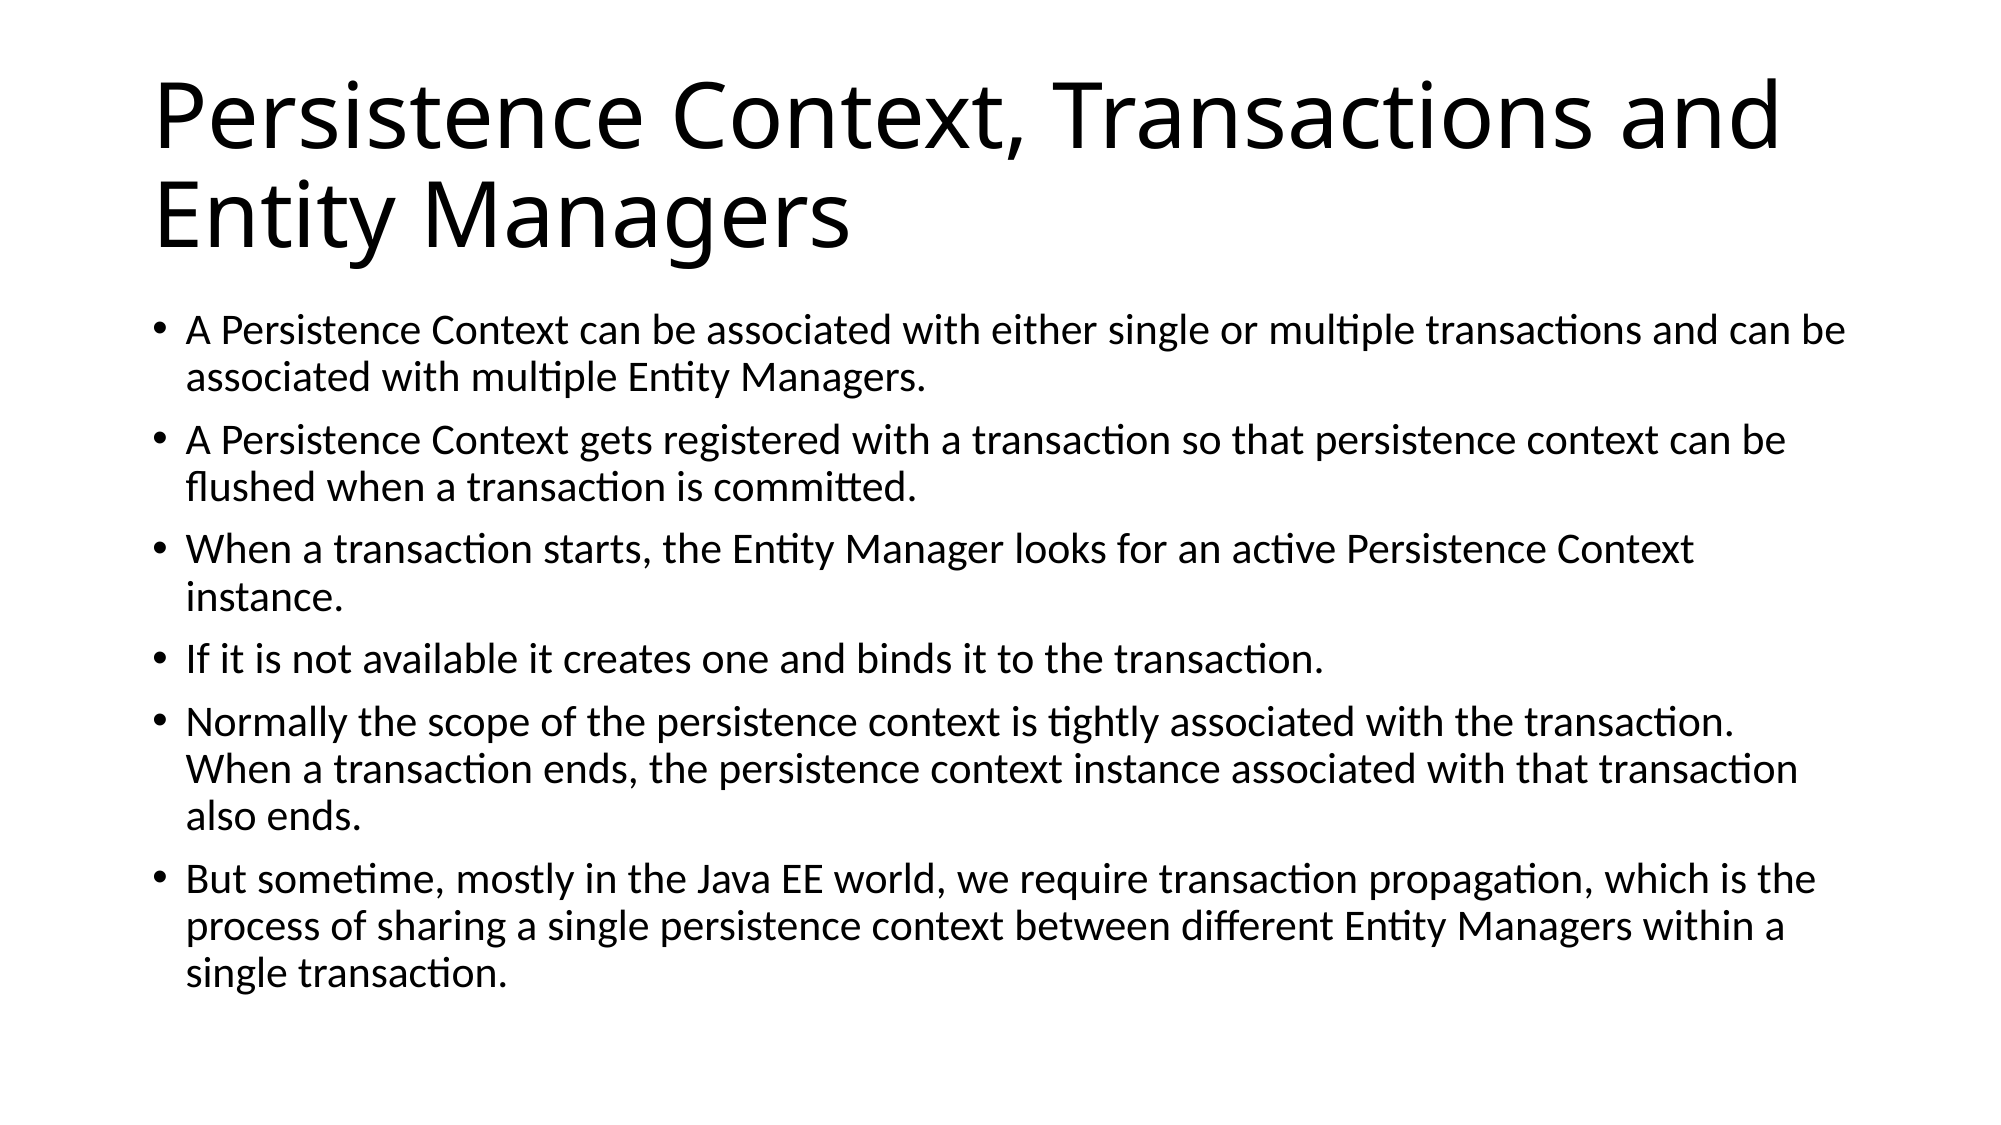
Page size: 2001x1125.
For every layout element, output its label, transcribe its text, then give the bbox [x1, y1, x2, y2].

list A Persistence Context can be associated with either single or multiple transactions and can be associated with multiple Entity Managers. A Persistence Context gets registered with a transaction so that persistence context can be flushed when a transaction is committed. When a transaction starts, the Entity Manager looks for an active Persistence Context instance. If it is not available it creates one and binds it to the transaction. Normally the scope of the persistence context is tightly associated with the transaction. When a transaction ends, the persistence context instance associated with that transaction also ends. But sometime, mostly in the Java EE world, we require transaction propagation, which is the process of sharing a single persistence context between different Entity Managers within a single transaction. [137, 299, 1863, 1014]
title Persistence Context, Transactions and Entity Managers [137, 59, 1863, 278]
